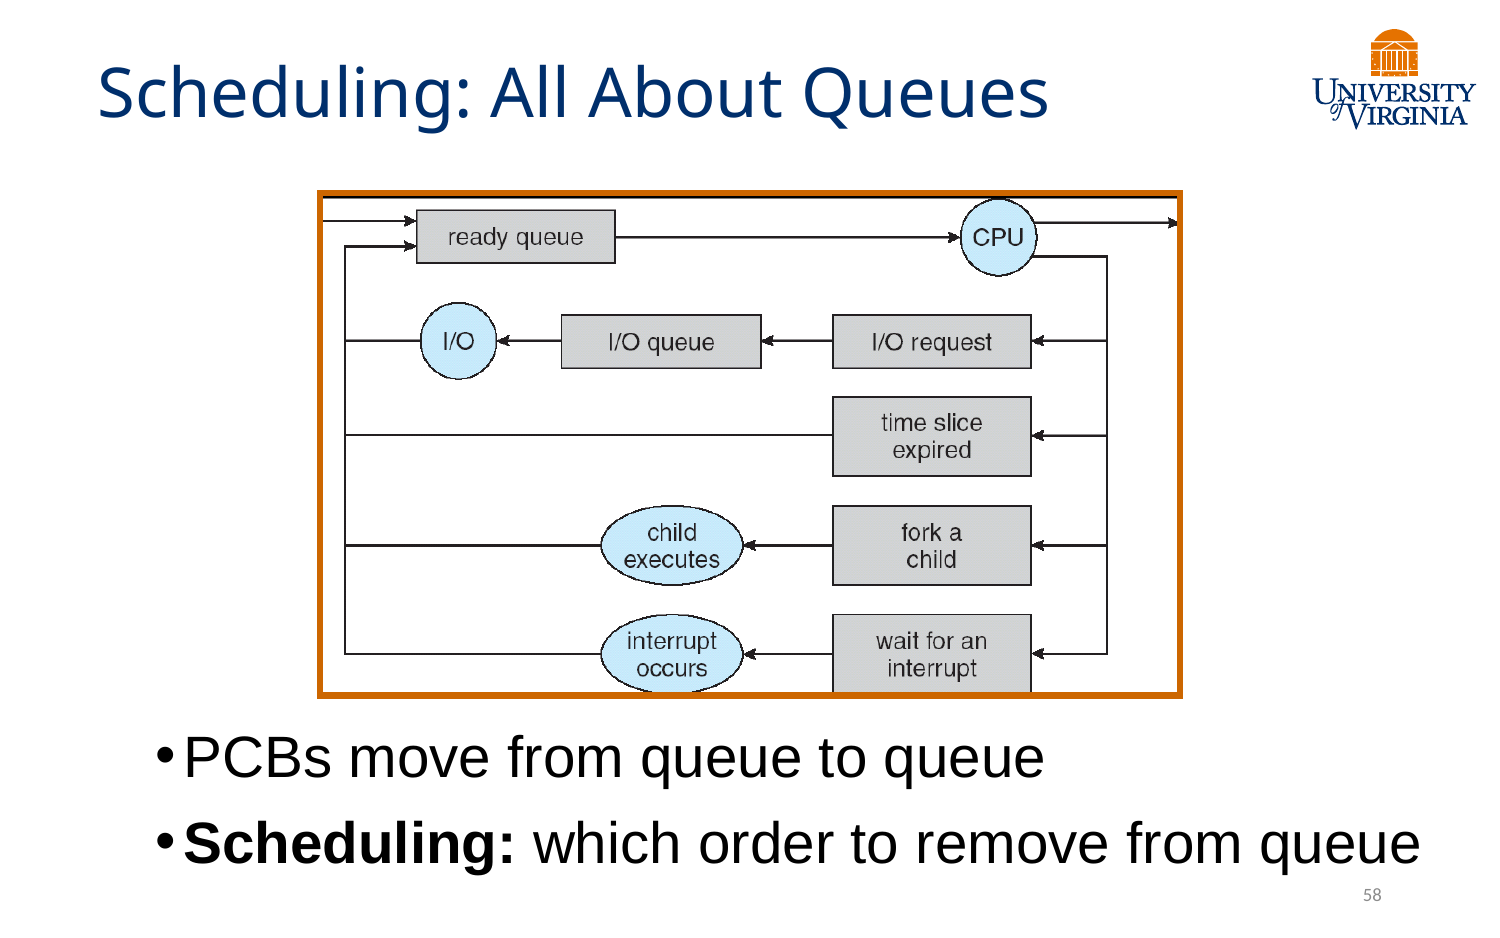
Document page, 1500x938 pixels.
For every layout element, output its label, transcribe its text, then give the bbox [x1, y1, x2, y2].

list PCBs move from queue to queue Scheduling: which order to remove from queue [140, 712, 1459, 938]
title Scheduling: All About Queues [82, 36, 1178, 155]
slide_number 58 [1059, 868, 1397, 919]
picture [322, 195, 1178, 693]
